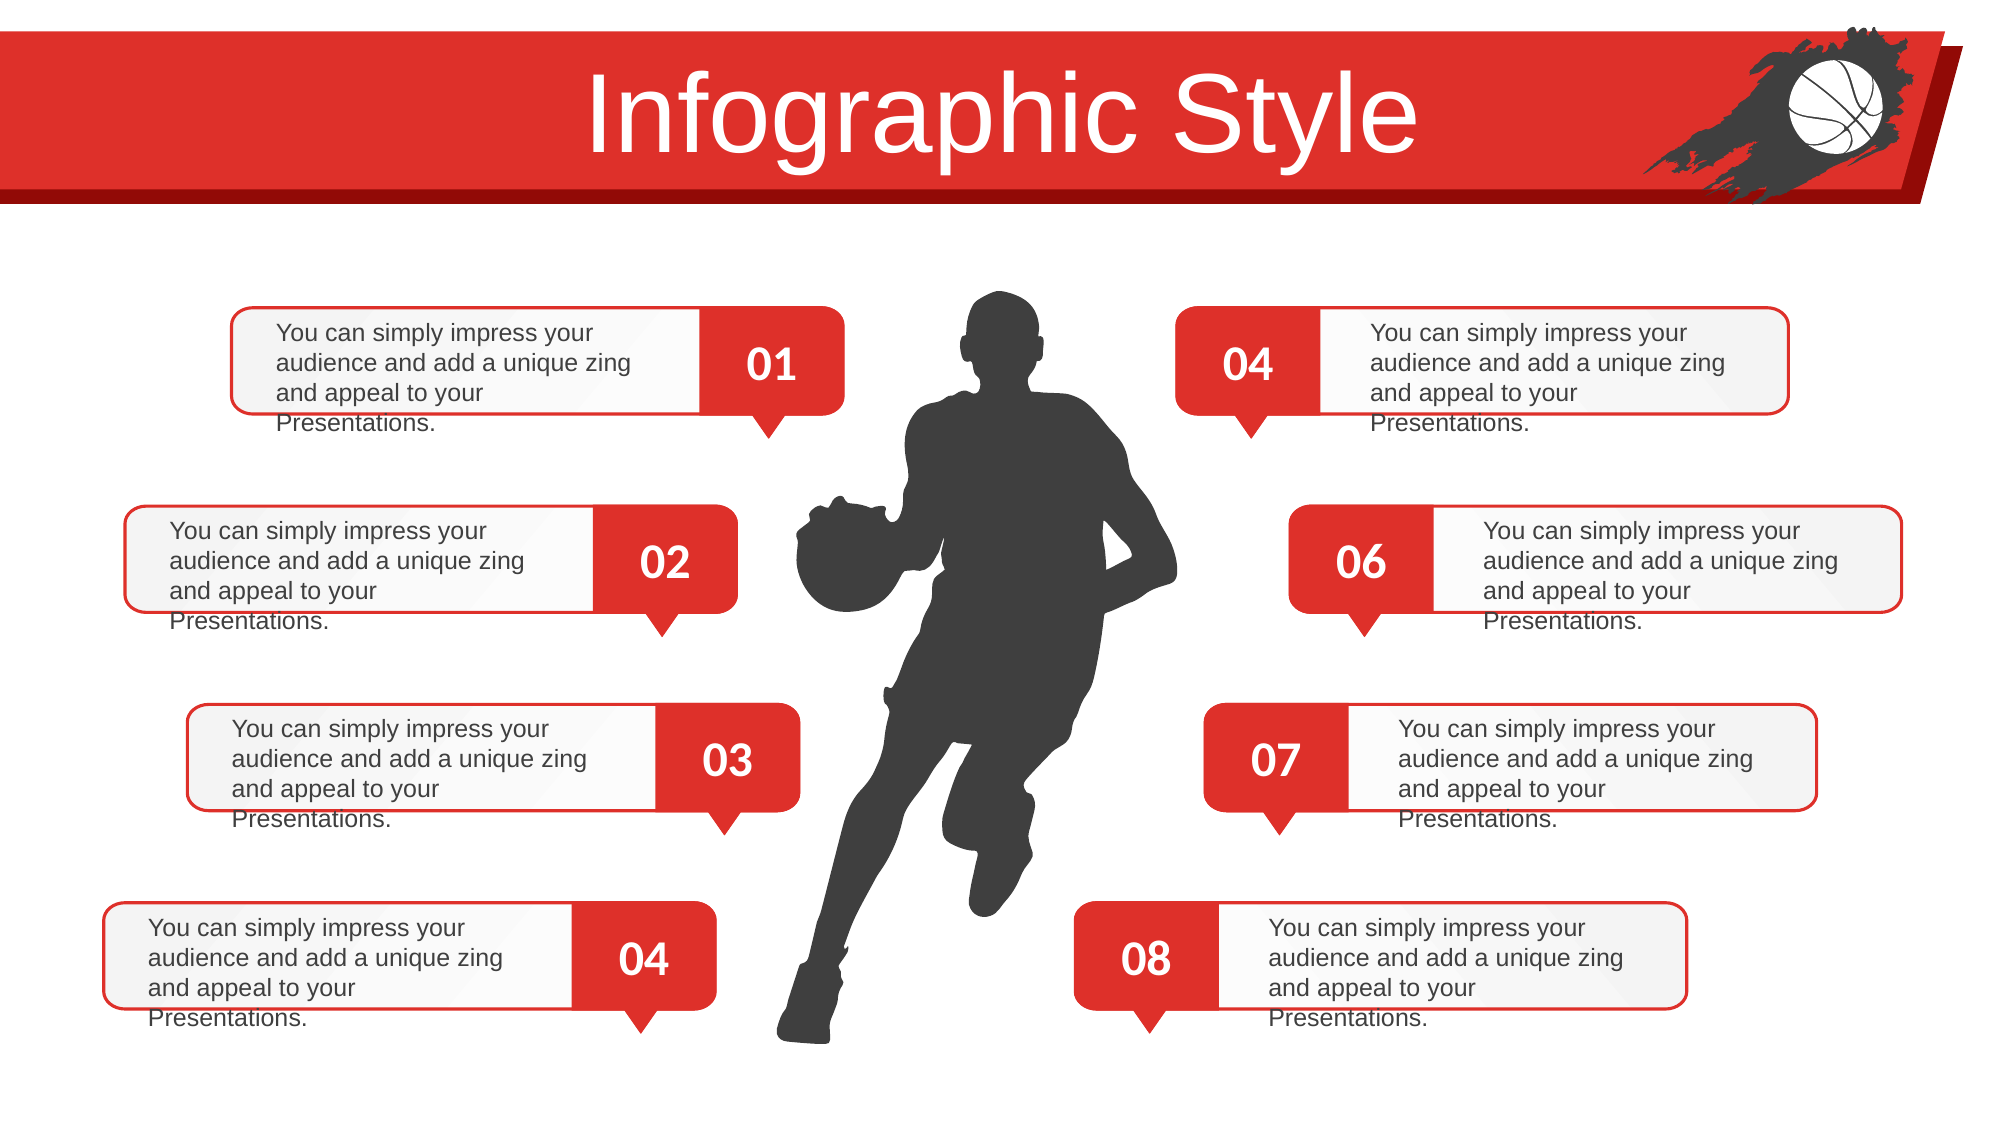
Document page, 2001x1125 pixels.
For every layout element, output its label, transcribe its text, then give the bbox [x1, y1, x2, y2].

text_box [124, 505, 737, 635]
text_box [1289, 505, 1902, 635]
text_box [187, 704, 800, 833]
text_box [1075, 902, 1687, 1032]
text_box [231, 307, 844, 437]
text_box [1204, 704, 1817, 833]
text_box [776, 291, 1178, 1044]
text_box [1176, 307, 1789, 437]
list Infographic Style [53, 52, 1952, 172]
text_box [103, 902, 716, 1032]
